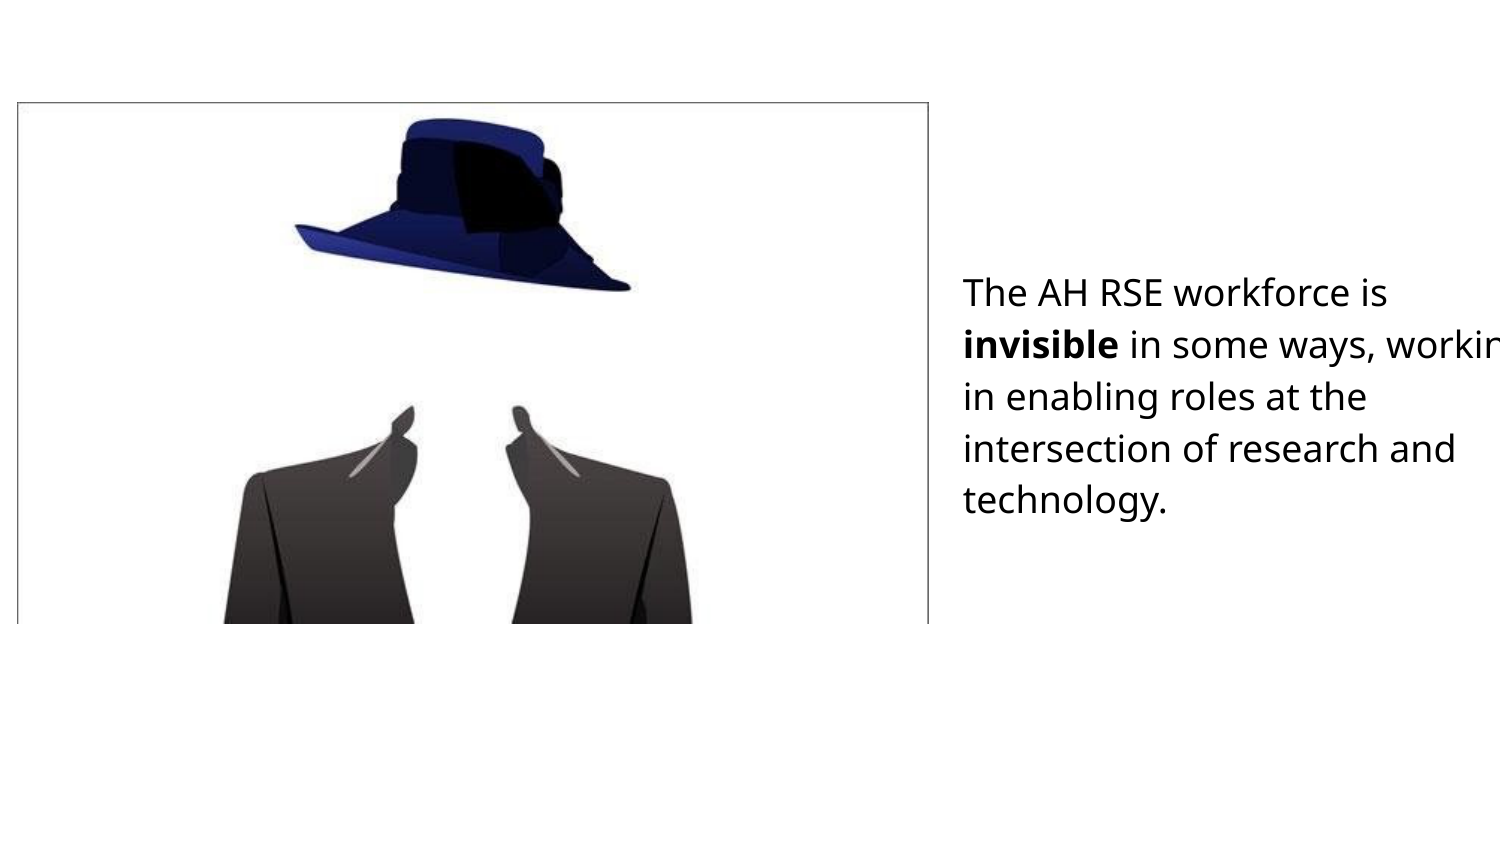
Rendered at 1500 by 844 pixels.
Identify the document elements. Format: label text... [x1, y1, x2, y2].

list The AH RSE workforce is invisible in some ways, working in enabling roles at the intersection of research and technology. [948, 247, 1500, 687]
picture [17, 102, 929, 624]
